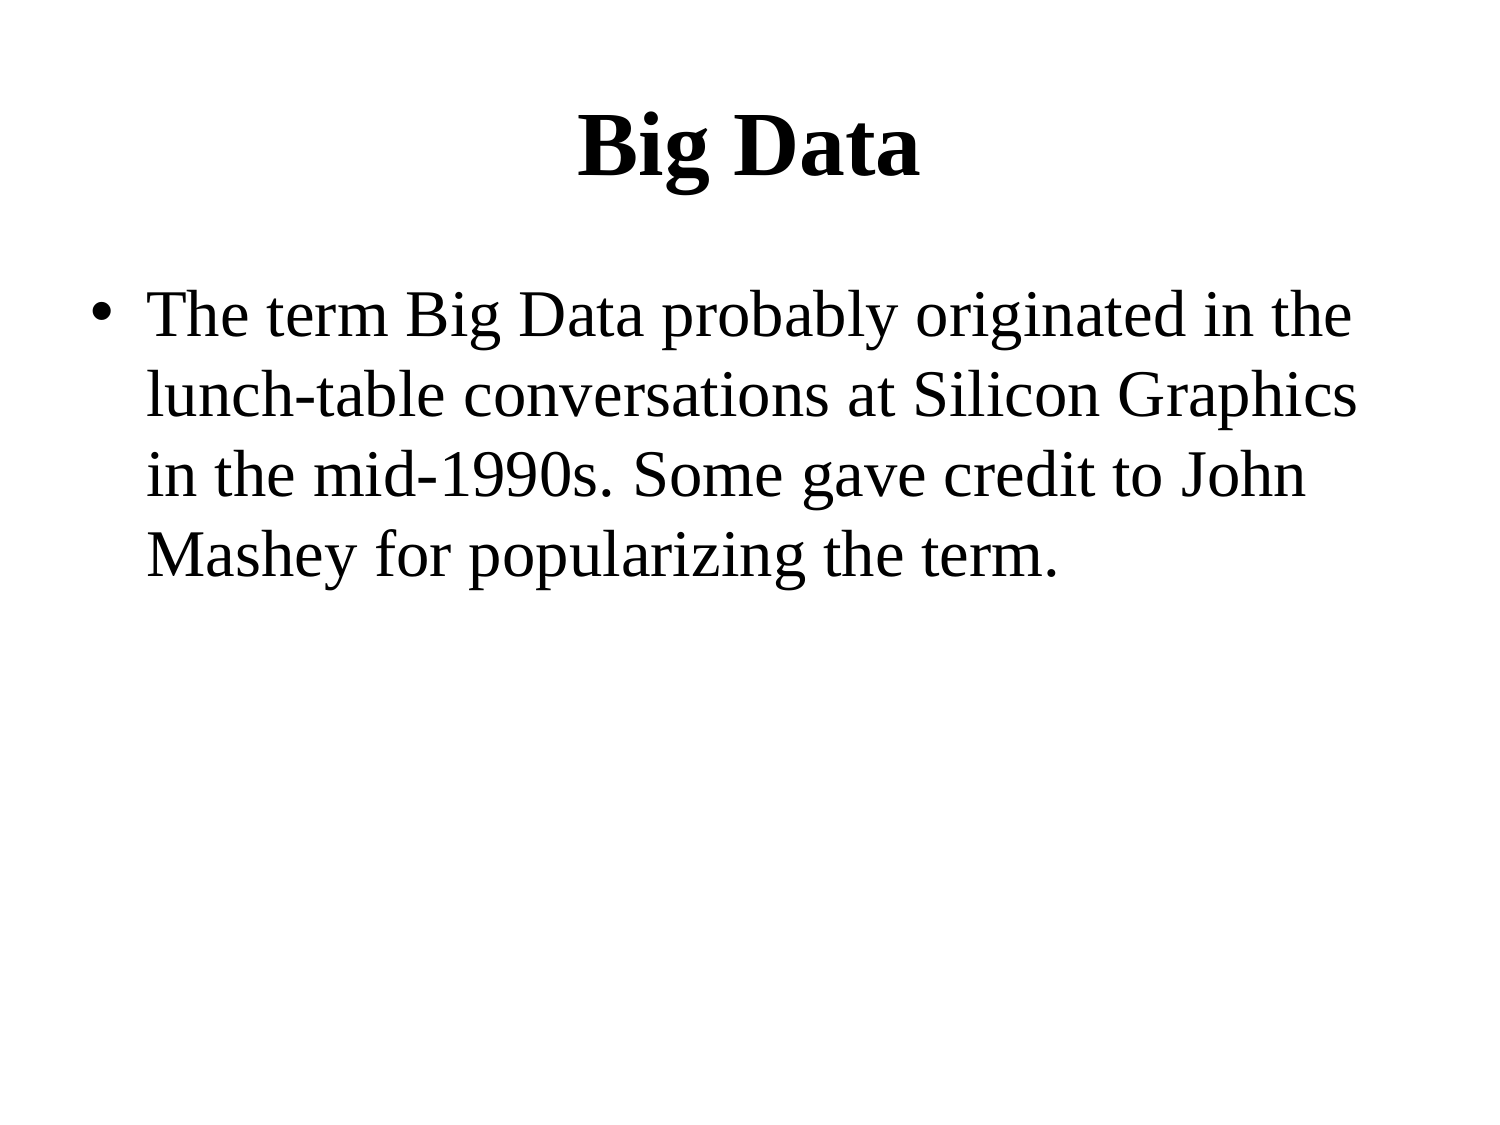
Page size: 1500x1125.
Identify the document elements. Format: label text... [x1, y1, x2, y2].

list The term Big Data probably originated in the lunch-table conversations at Silicon Graphics in the mid-1990s. Some gave credit to John Mashey for popularizing the term. [75, 262, 1425, 1005]
title Big Data [75, 45, 1425, 233]
